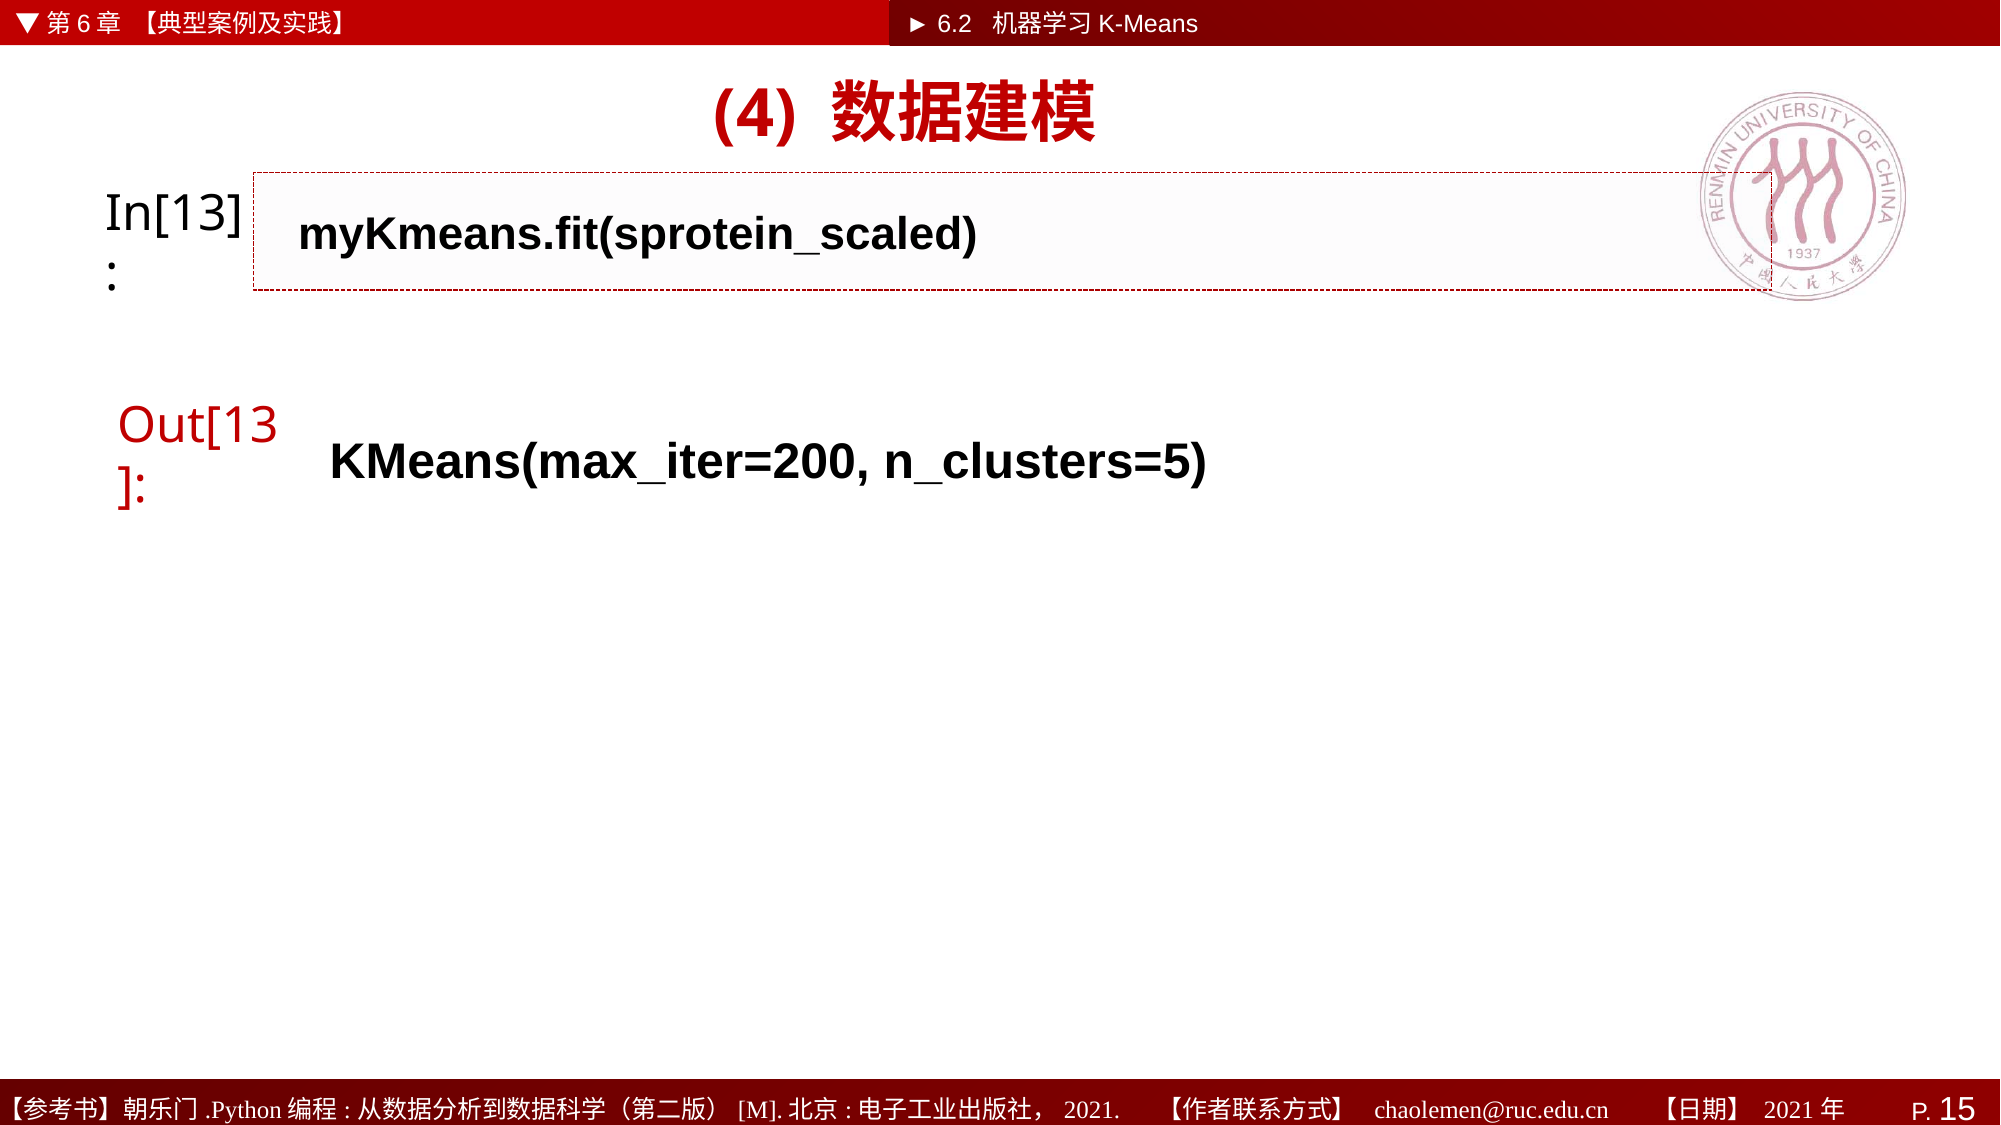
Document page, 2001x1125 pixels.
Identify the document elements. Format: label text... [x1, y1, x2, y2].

picture [1696, 89, 1910, 304]
text_box KMeans(max_iter=200, n_clusters=5) [314, 420, 1229, 496]
list ▼第6章 【典型案例及实践】 [0, 0, 725, 43]
title (4) 数据建模 [101, 42, 1710, 171]
text_box Out[13]: [102, 385, 305, 520]
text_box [90, 172, 1772, 291]
list ► 6.2 机器学习K-Means [890, 0, 1249, 43]
